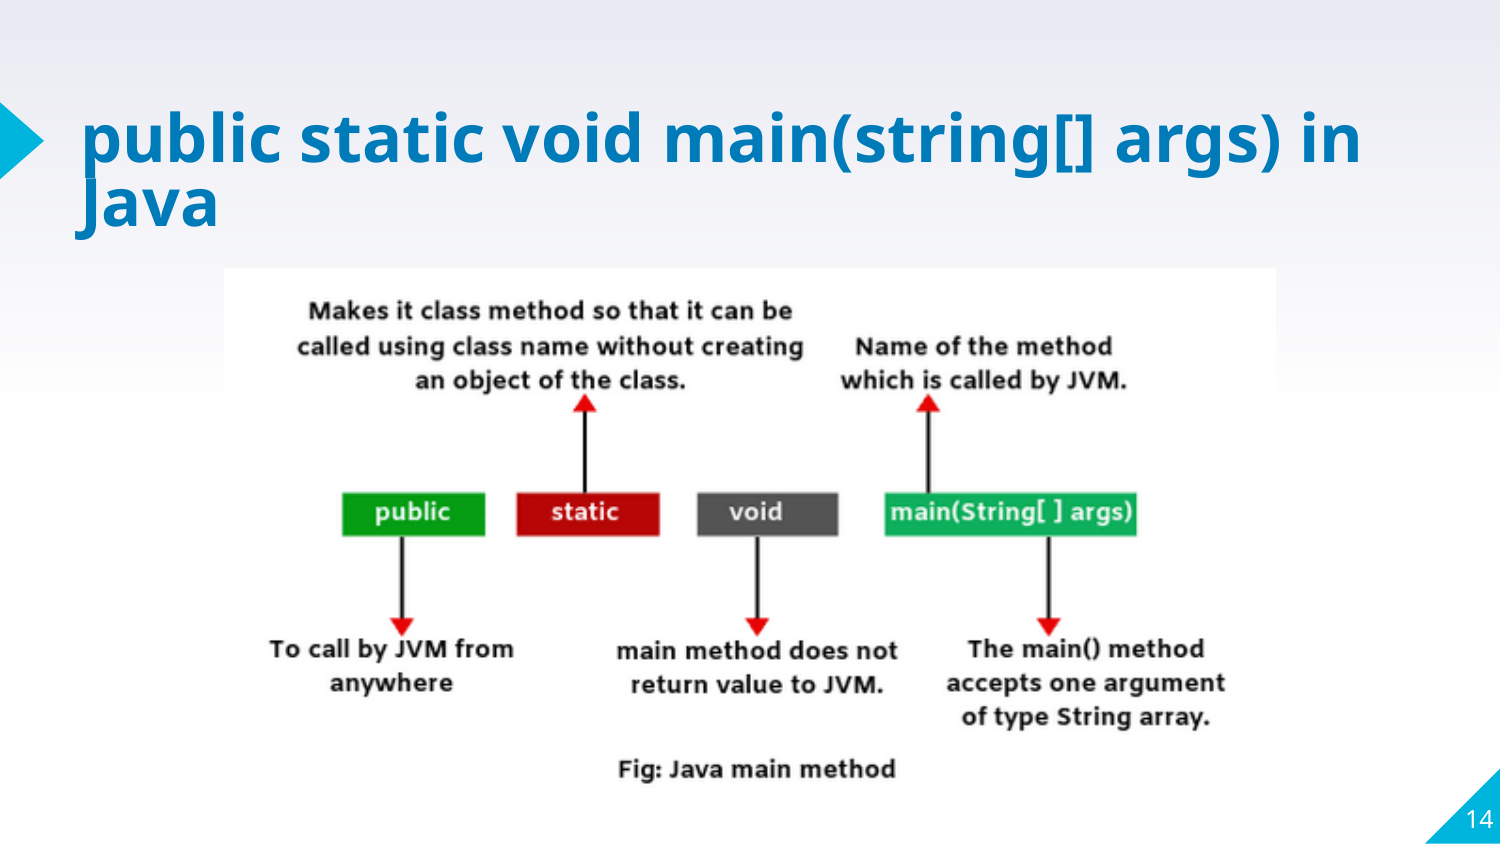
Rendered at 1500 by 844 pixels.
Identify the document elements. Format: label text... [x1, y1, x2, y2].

title public static void main(string[] args) in Java [79, 111, 1500, 219]
slide_number 14 [1418, 760, 1494, 838]
picture [223, 268, 1277, 800]
